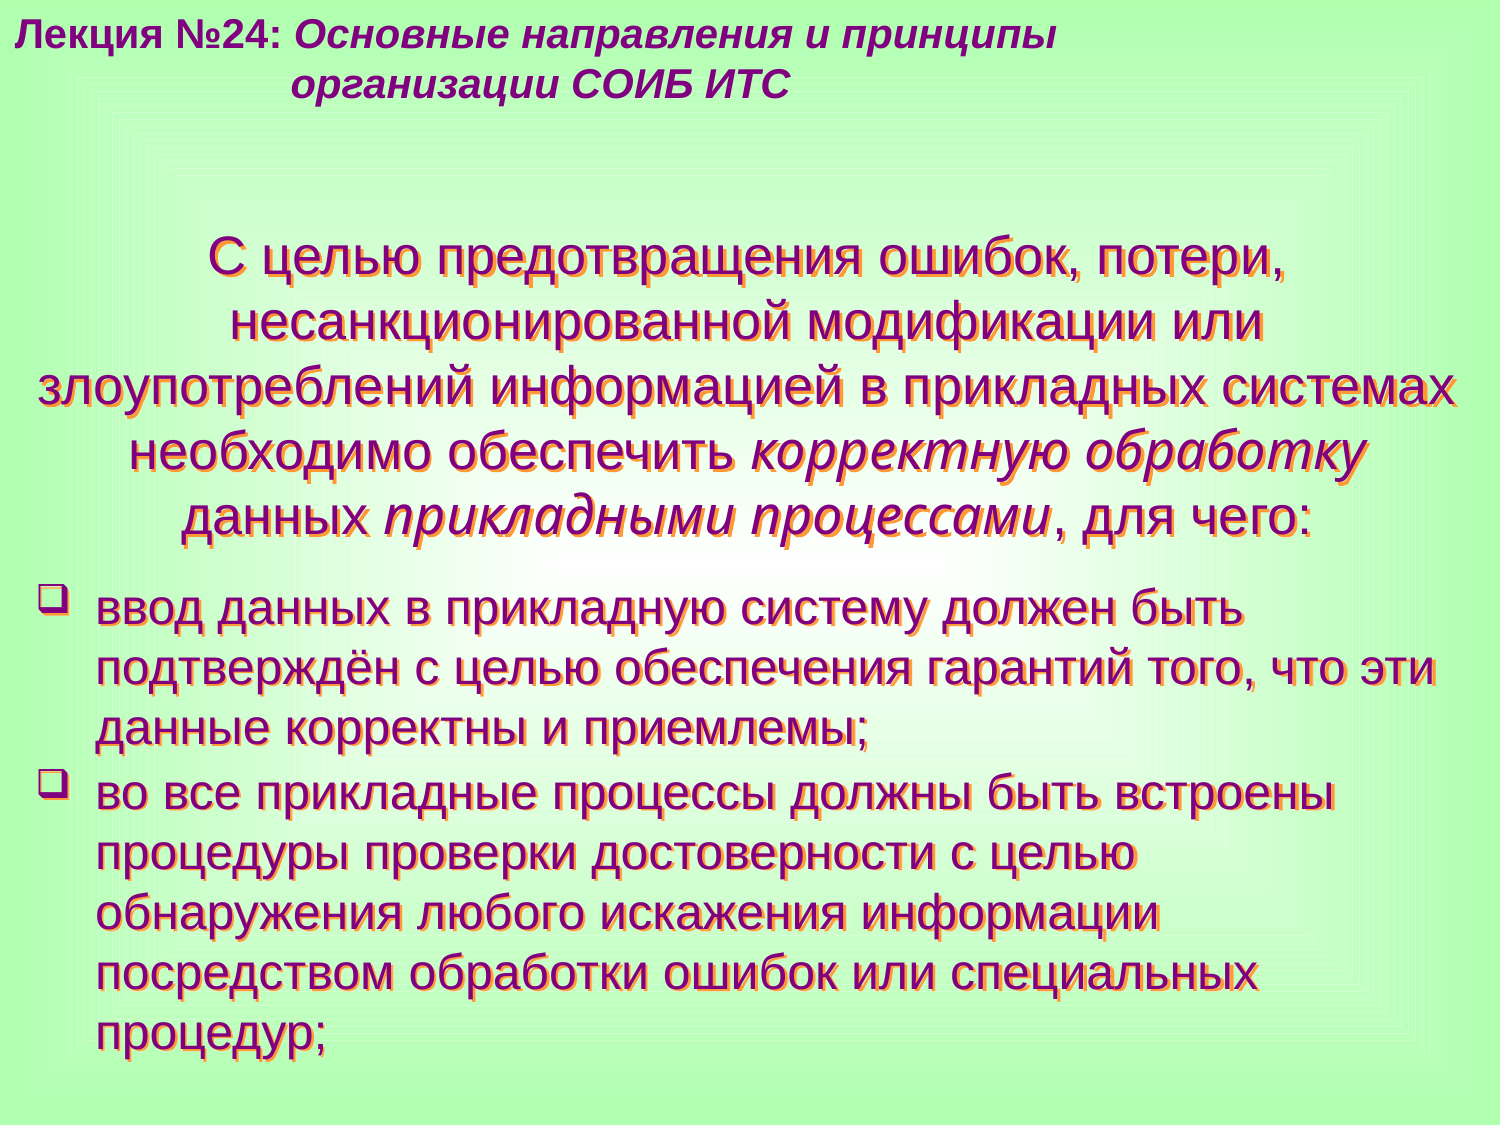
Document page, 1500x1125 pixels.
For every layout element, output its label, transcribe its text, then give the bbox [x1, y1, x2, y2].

text_box Лекция №24: Основные направления и принципы организации СОИБ ИТС [0, 0, 1500, 115]
text_box С целью предотвращения ошибок, потери, несанкционированной модификации или злоупотреблений информацией в прикладных системах необходимо обеспечить корректную обработку данных прикладными процессами, для чего: [35, 220, 1459, 546]
text_box ввод данных в прикладную систему должен быть подтверждён с целью обеспечения гарантий того, что эти данные корректны и приемлемы; во все прикладные процессы должны быть встроены процедуры проверки достоверности с целью обнаружения любого искажения информации посредством обработки ошибок или специальных процедур; [35, 574, 1454, 1060]
